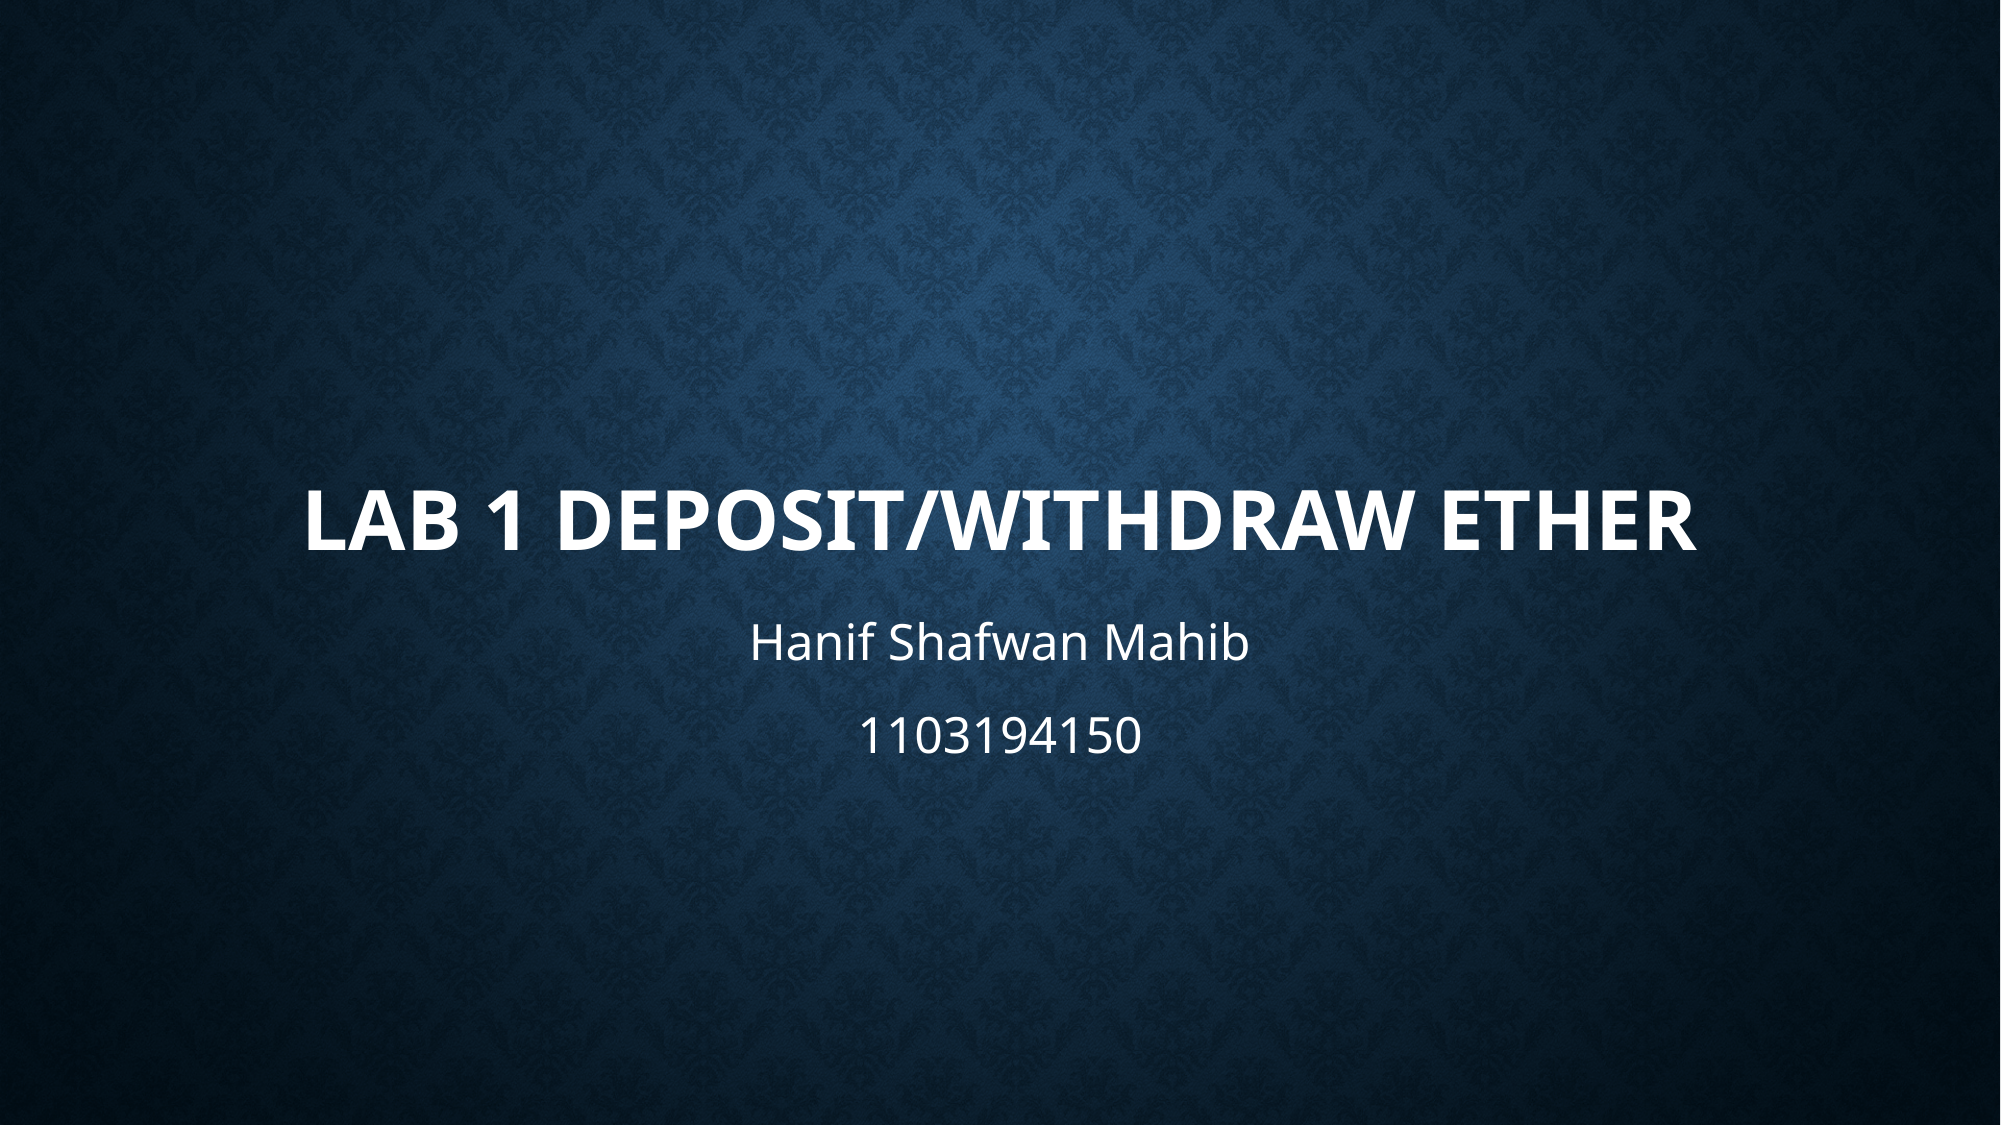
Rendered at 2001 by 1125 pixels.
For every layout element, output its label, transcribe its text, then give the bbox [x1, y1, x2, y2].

subtitle Hanif Shafwan Mahib 1103194150 [261, 590, 1739, 863]
title LAB 1 Deposit/Withdraw Ether [261, 184, 1739, 576]
